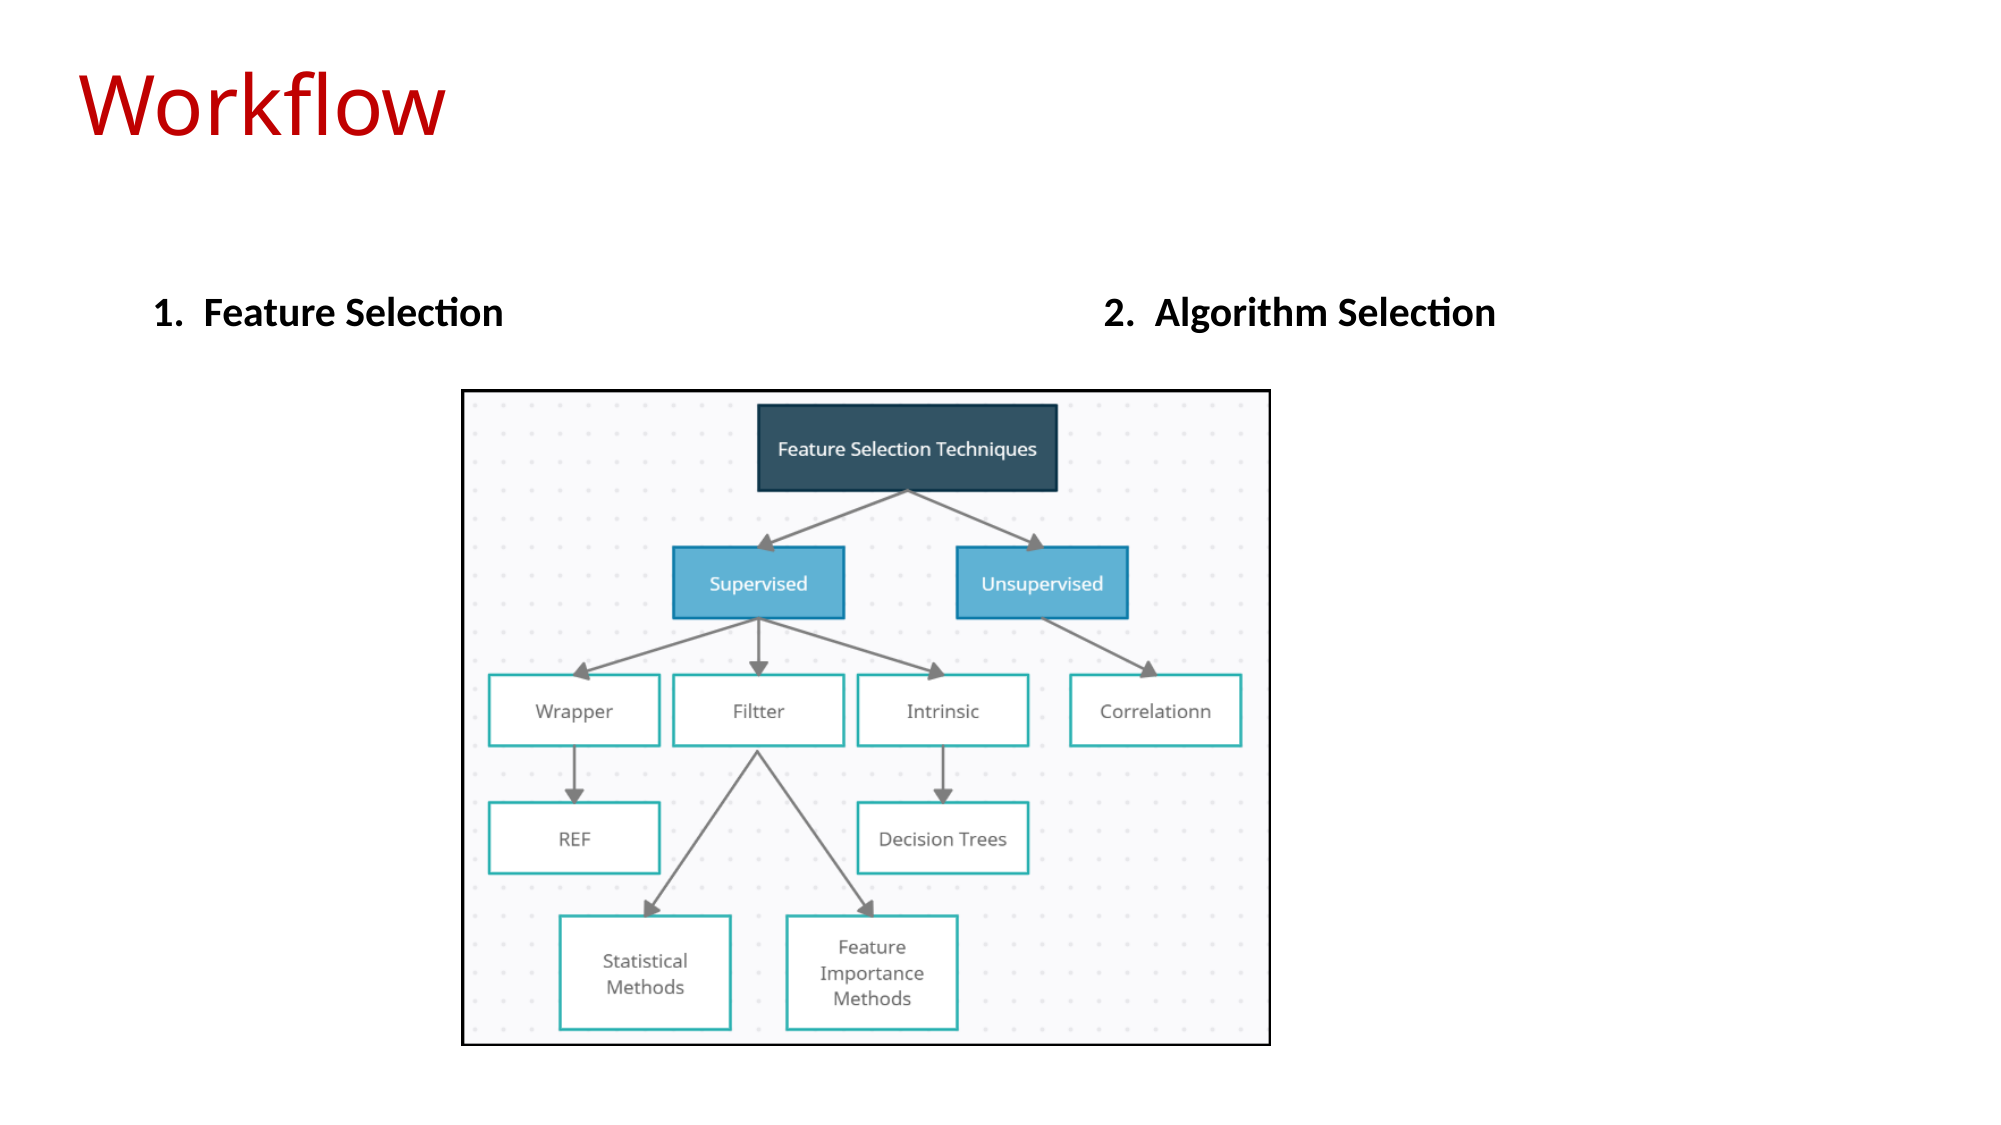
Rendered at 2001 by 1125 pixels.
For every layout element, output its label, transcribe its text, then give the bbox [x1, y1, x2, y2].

picture [461, 389, 1271, 1046]
list 1. Feature Selection [137, 267, 867, 858]
title Workflow [63, 0, 1789, 218]
text_box 2. Algorithm Selection [1088, 267, 1943, 858]
